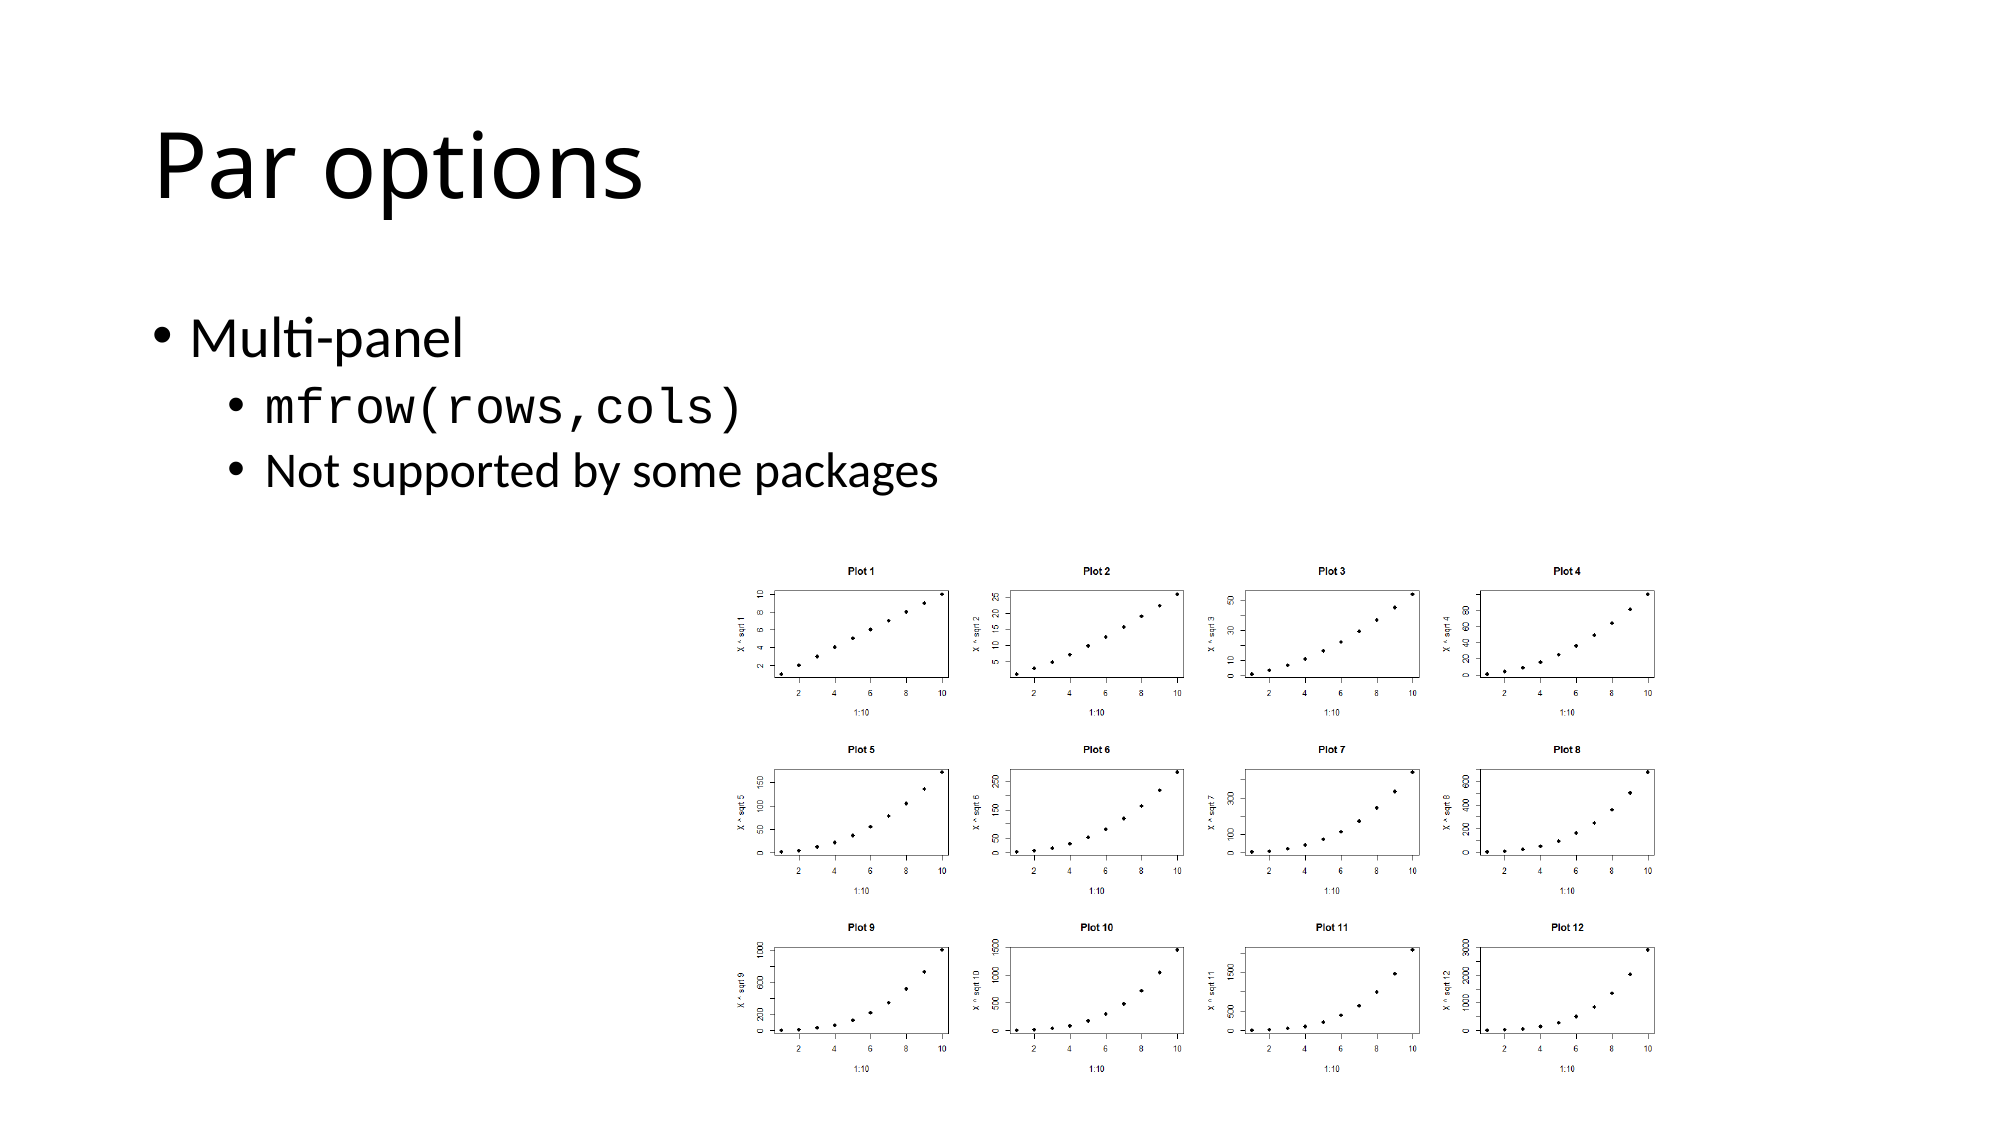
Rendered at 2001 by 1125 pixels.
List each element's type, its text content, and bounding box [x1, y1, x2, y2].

title Par options [137, 59, 1863, 278]
picture [734, 550, 1675, 1084]
list Multi-panel mfrow(rows,cols) Not supported by some packages [137, 299, 1863, 1014]
